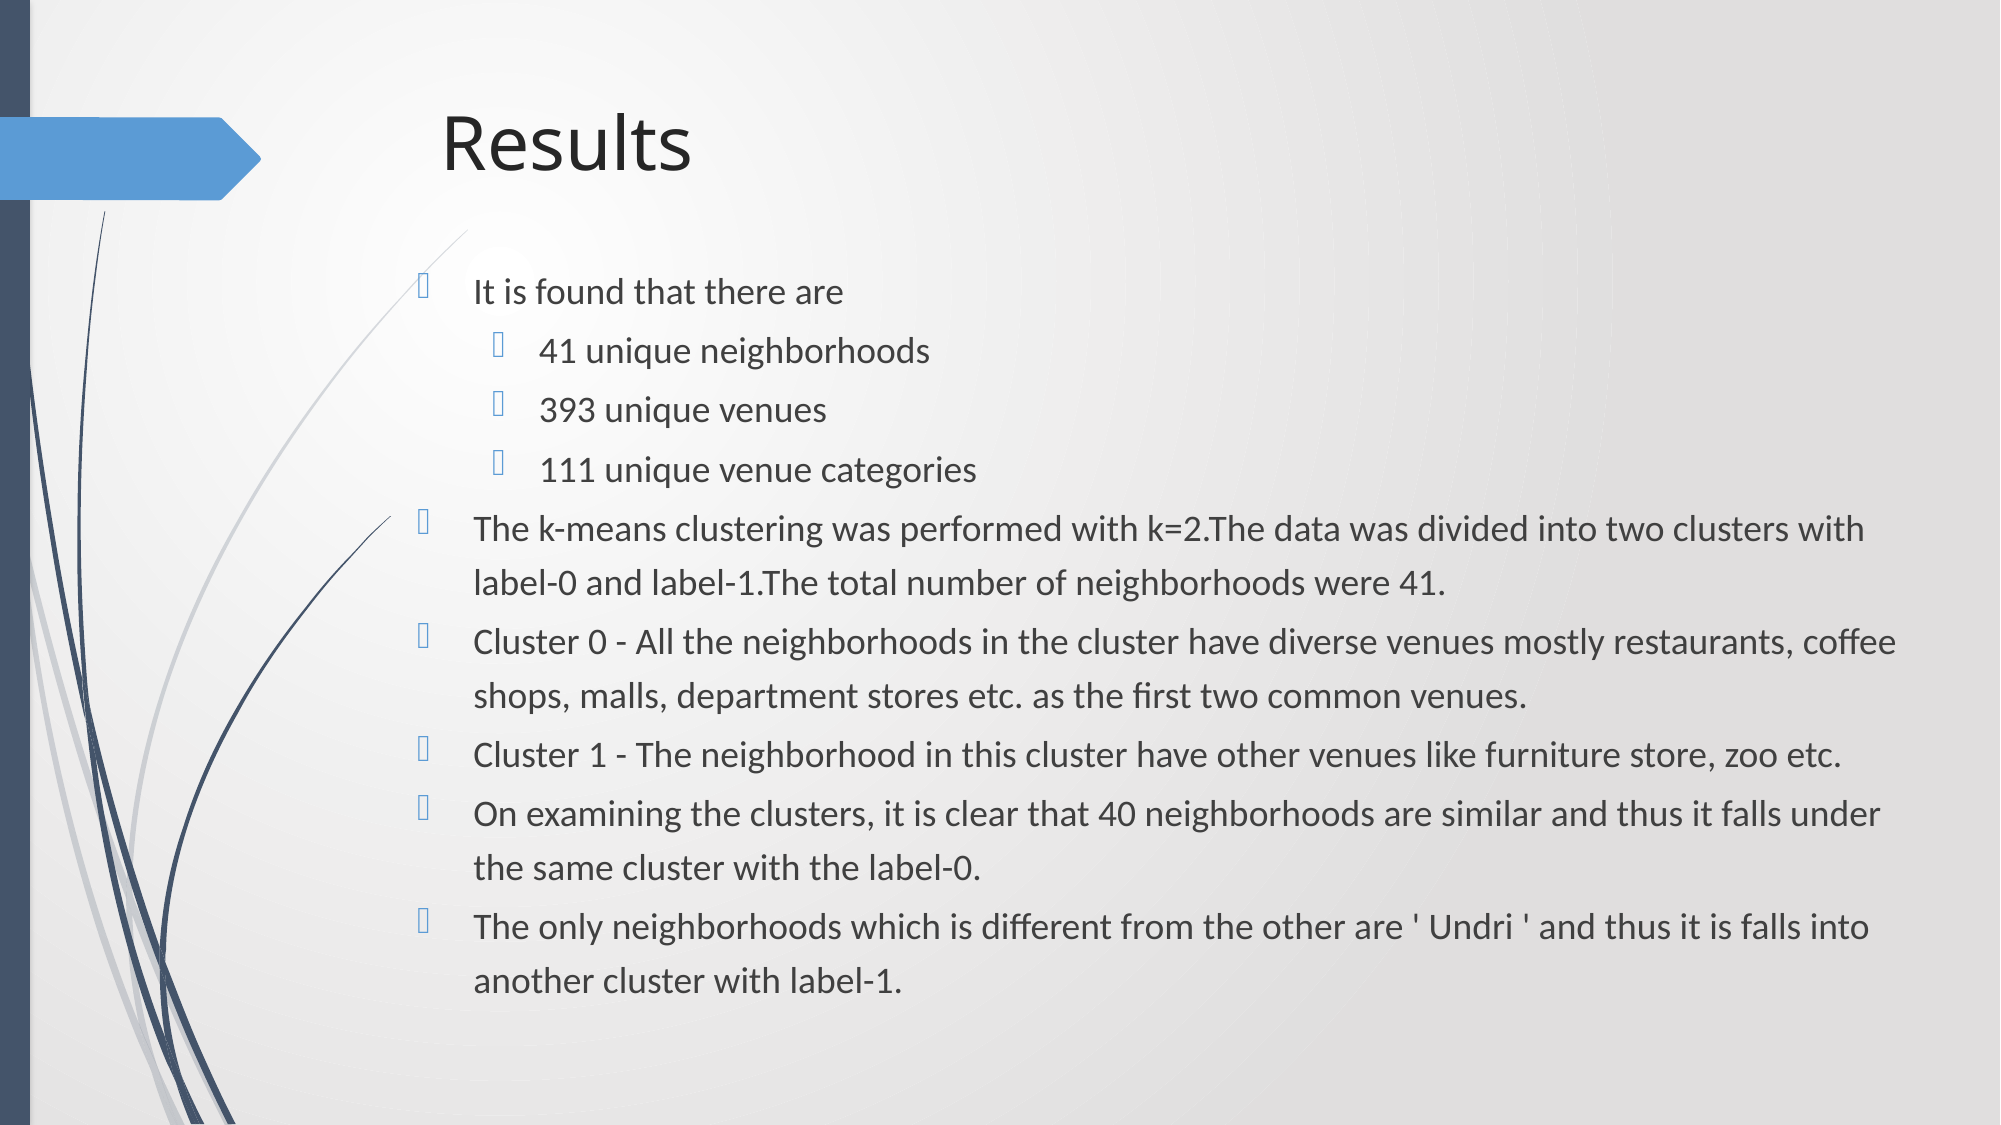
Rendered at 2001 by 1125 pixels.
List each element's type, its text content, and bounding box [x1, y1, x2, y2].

list It is found that there are 41 unique neighborhoods 393 unique venues 111 unique venue categories The k-means clustering was performed with k=2.The data was divided into two clusters with label-0 and label-1.The total number of neighborhoods were 41. Cluster 0 - All the neighborhoods in the cluster have diverse venues mostly restaurants, coffee shops, malls, department stores etc. as the first two common venues. Cluster 1 - The neighborhood in this cluster have other venues like furniture store, zoo etc. On examining the clusters, it is clear that 40 neighborhoods are similar and thus it falls under the same cluster with the label-0. The only neighborhoods which is different from the other are ' Undri ' and thus it is falls into another cluster with label-1. [402, 221, 1944, 1019]
title Results [425, 87, 1888, 221]
